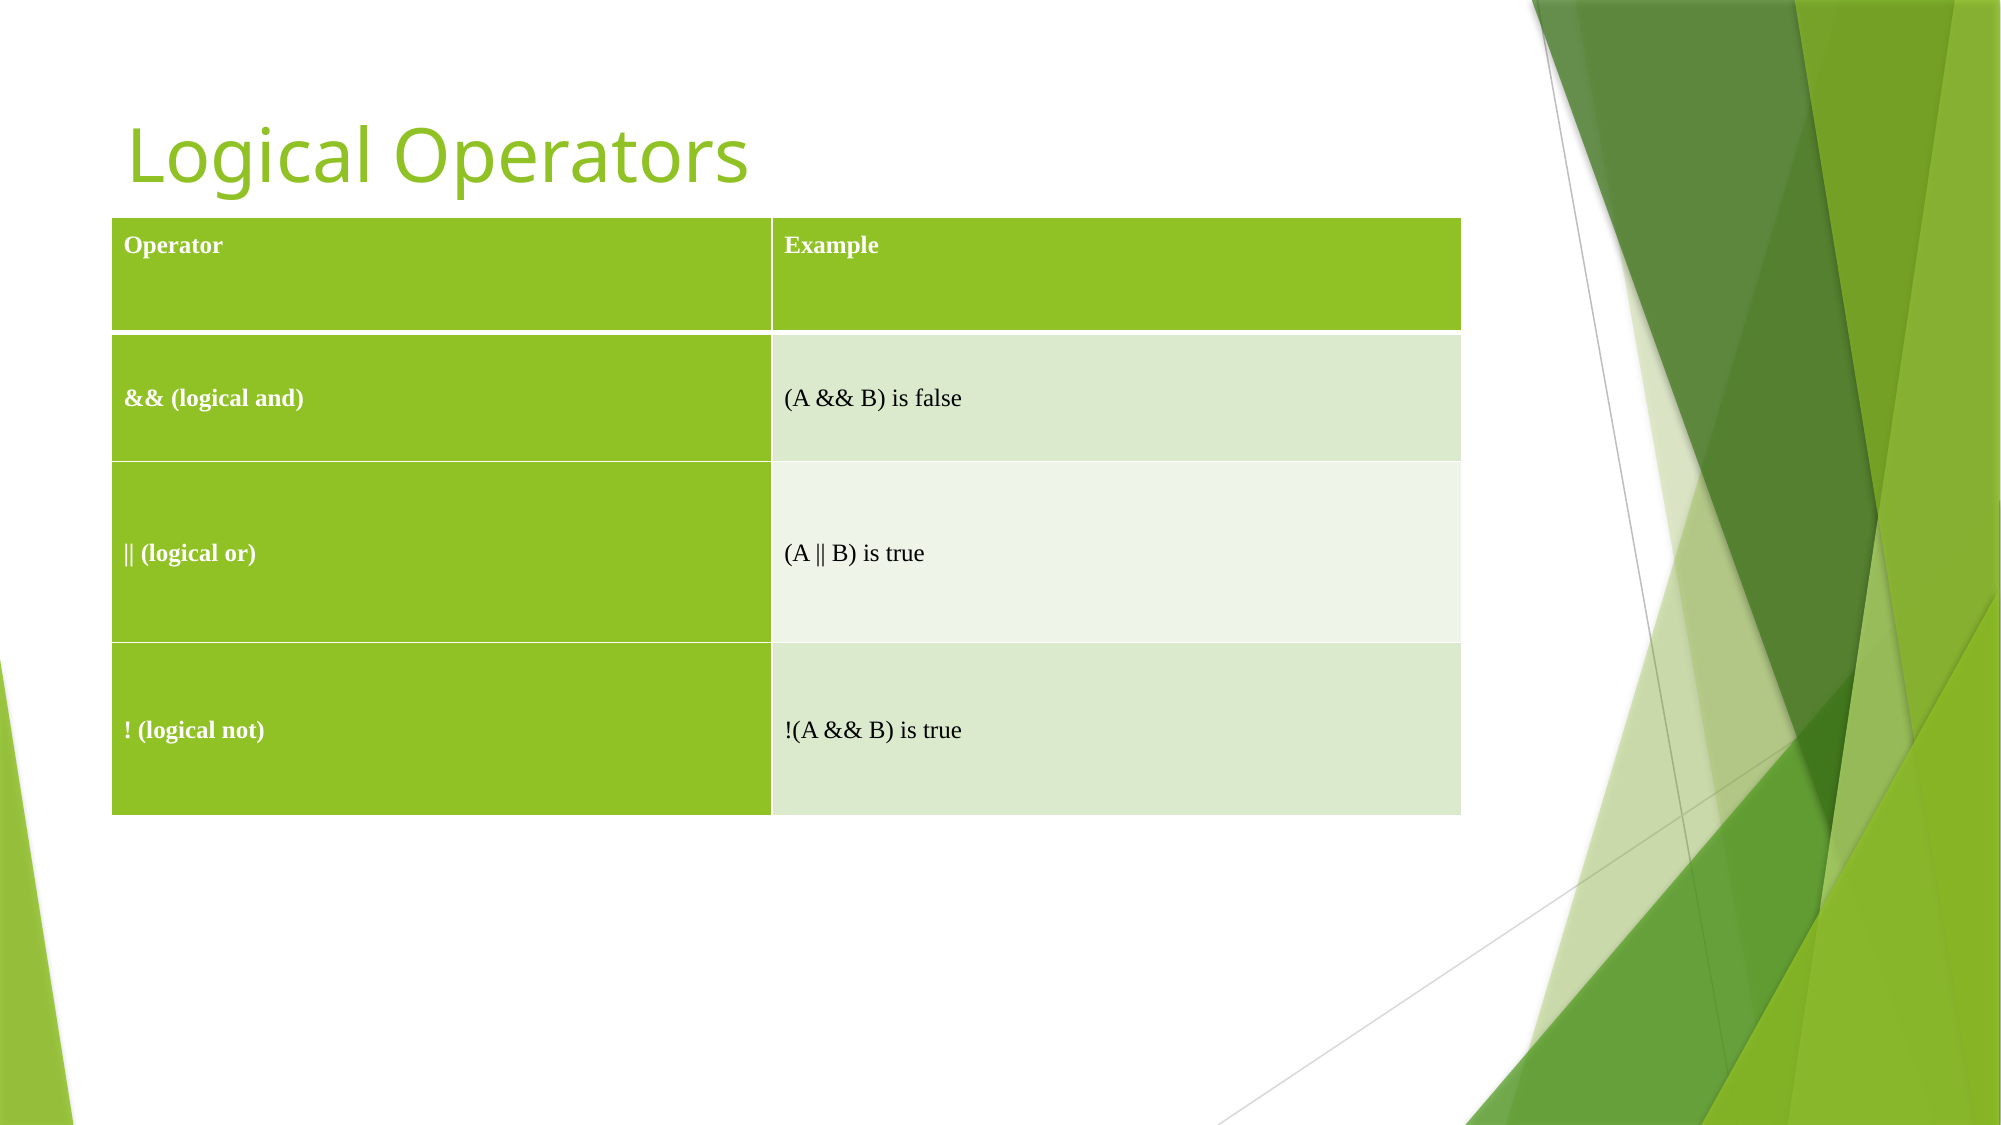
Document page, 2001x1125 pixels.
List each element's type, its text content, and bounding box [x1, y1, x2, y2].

table_header Operator [112, 218, 771, 330]
table_cell && (logical and) [112, 335, 771, 461]
table_cell ! (logical not) [112, 643, 771, 815]
table_cell !(A && B) is true [773, 643, 1461, 815]
table_cell || (logical or) [112, 462, 771, 642]
title Logical Operators [111, 99, 1522, 218]
table_cell (A && B) is false [773, 335, 1461, 461]
table_cell (A || B) is true [773, 462, 1461, 642]
table_header Example [773, 218, 1461, 330]
